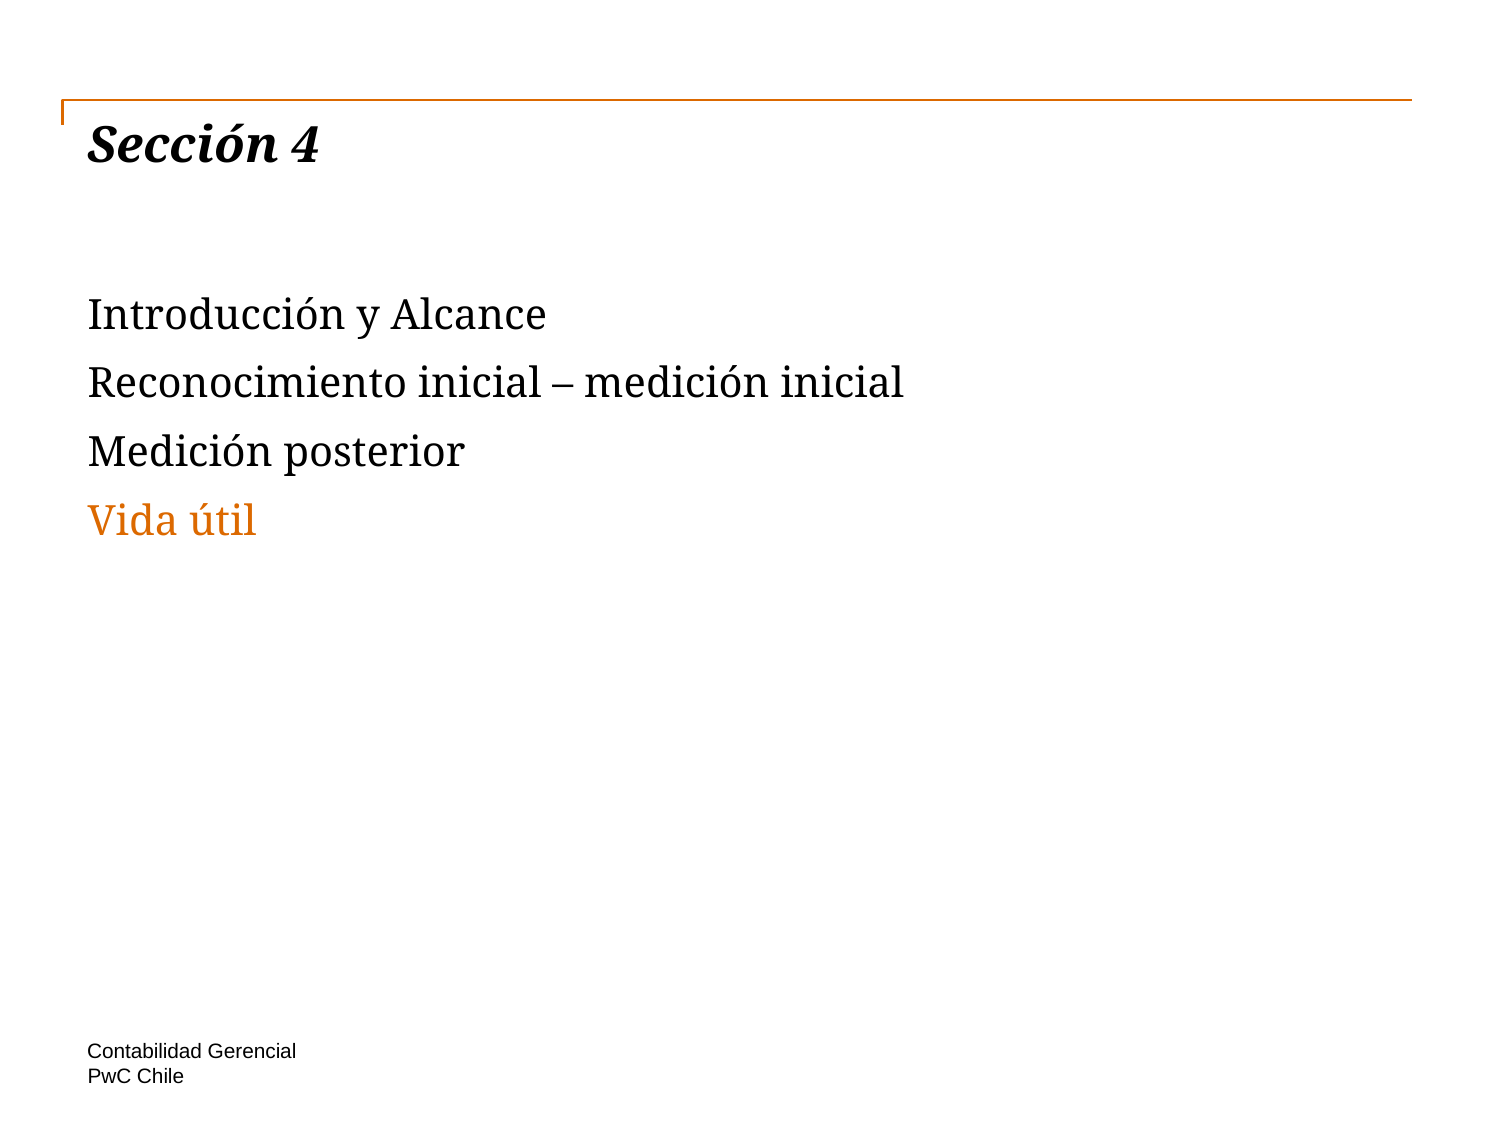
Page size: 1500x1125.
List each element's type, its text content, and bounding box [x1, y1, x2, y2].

list Introducción y Alcance Reconocimiento inicial – medición inicial Medición posterior Vida útil [87, 287, 1413, 1013]
footer Contabilidad Gerencial [86, 1037, 950, 1063]
title Sección 4 [87, 112, 1413, 263]
